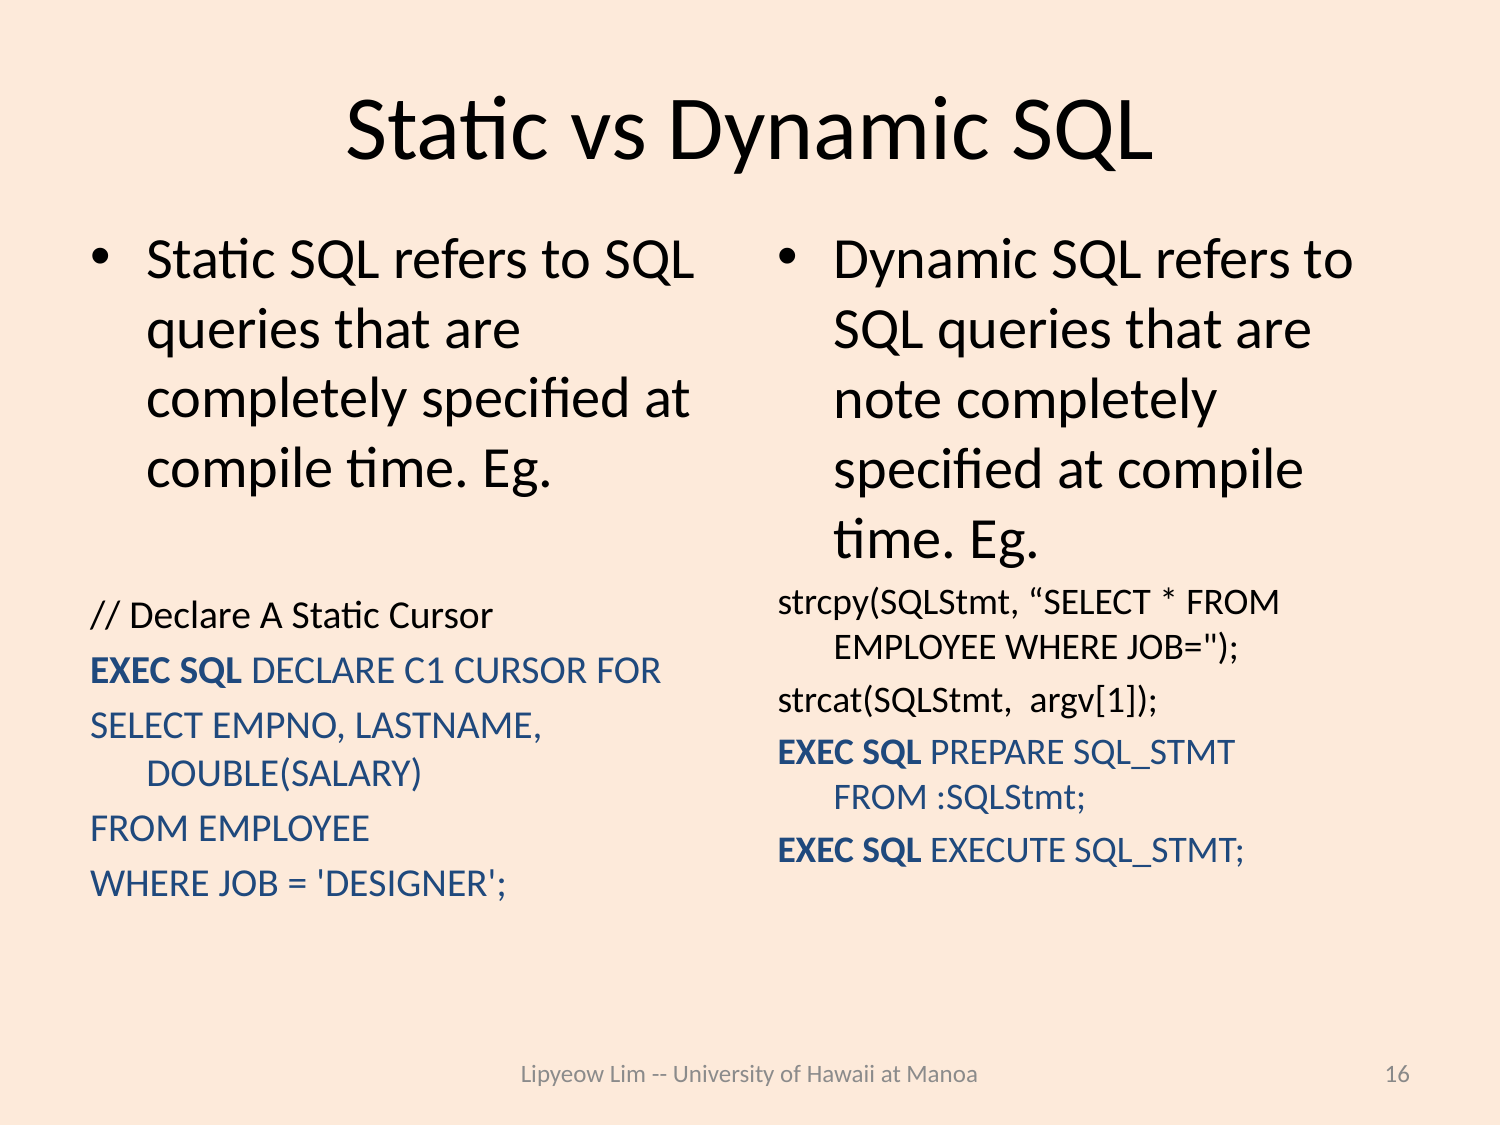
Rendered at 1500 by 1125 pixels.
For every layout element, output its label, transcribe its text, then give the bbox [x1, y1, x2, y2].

footer Lipyeow Lim -- University of Hawaii at Manoa [450, 1042, 1050, 1103]
slide_number 16 [1074, 1042, 1425, 1103]
list Dynamic SQL refers to SQL queries that are note completely specified at compile time. Eg. strcpy(SQLStmt, “SELECT * FROM EMPLOYEE WHERE JOB="); strcat(SQLStmt, argv[1]); EXEC SQL PREPARE SQL_STMT FROM :SQLStmt; EXEC SQL EXECUTE SQL_STMT; [762, 212, 1426, 1006]
title Static vs Dynamic SQL [74, 44, 1426, 201]
list Static SQL refers to SQL queries that are completely specified at compile time. Eg. // Declare A Static Cursor EXEC SQL DECLARE C1 CURSOR FOR SELECT EMPNO, LASTNAME, DOUBLE(SALARY) FROM EMPLOYEE WHERE JOB = 'DESIGNER'; [74, 212, 738, 1006]
